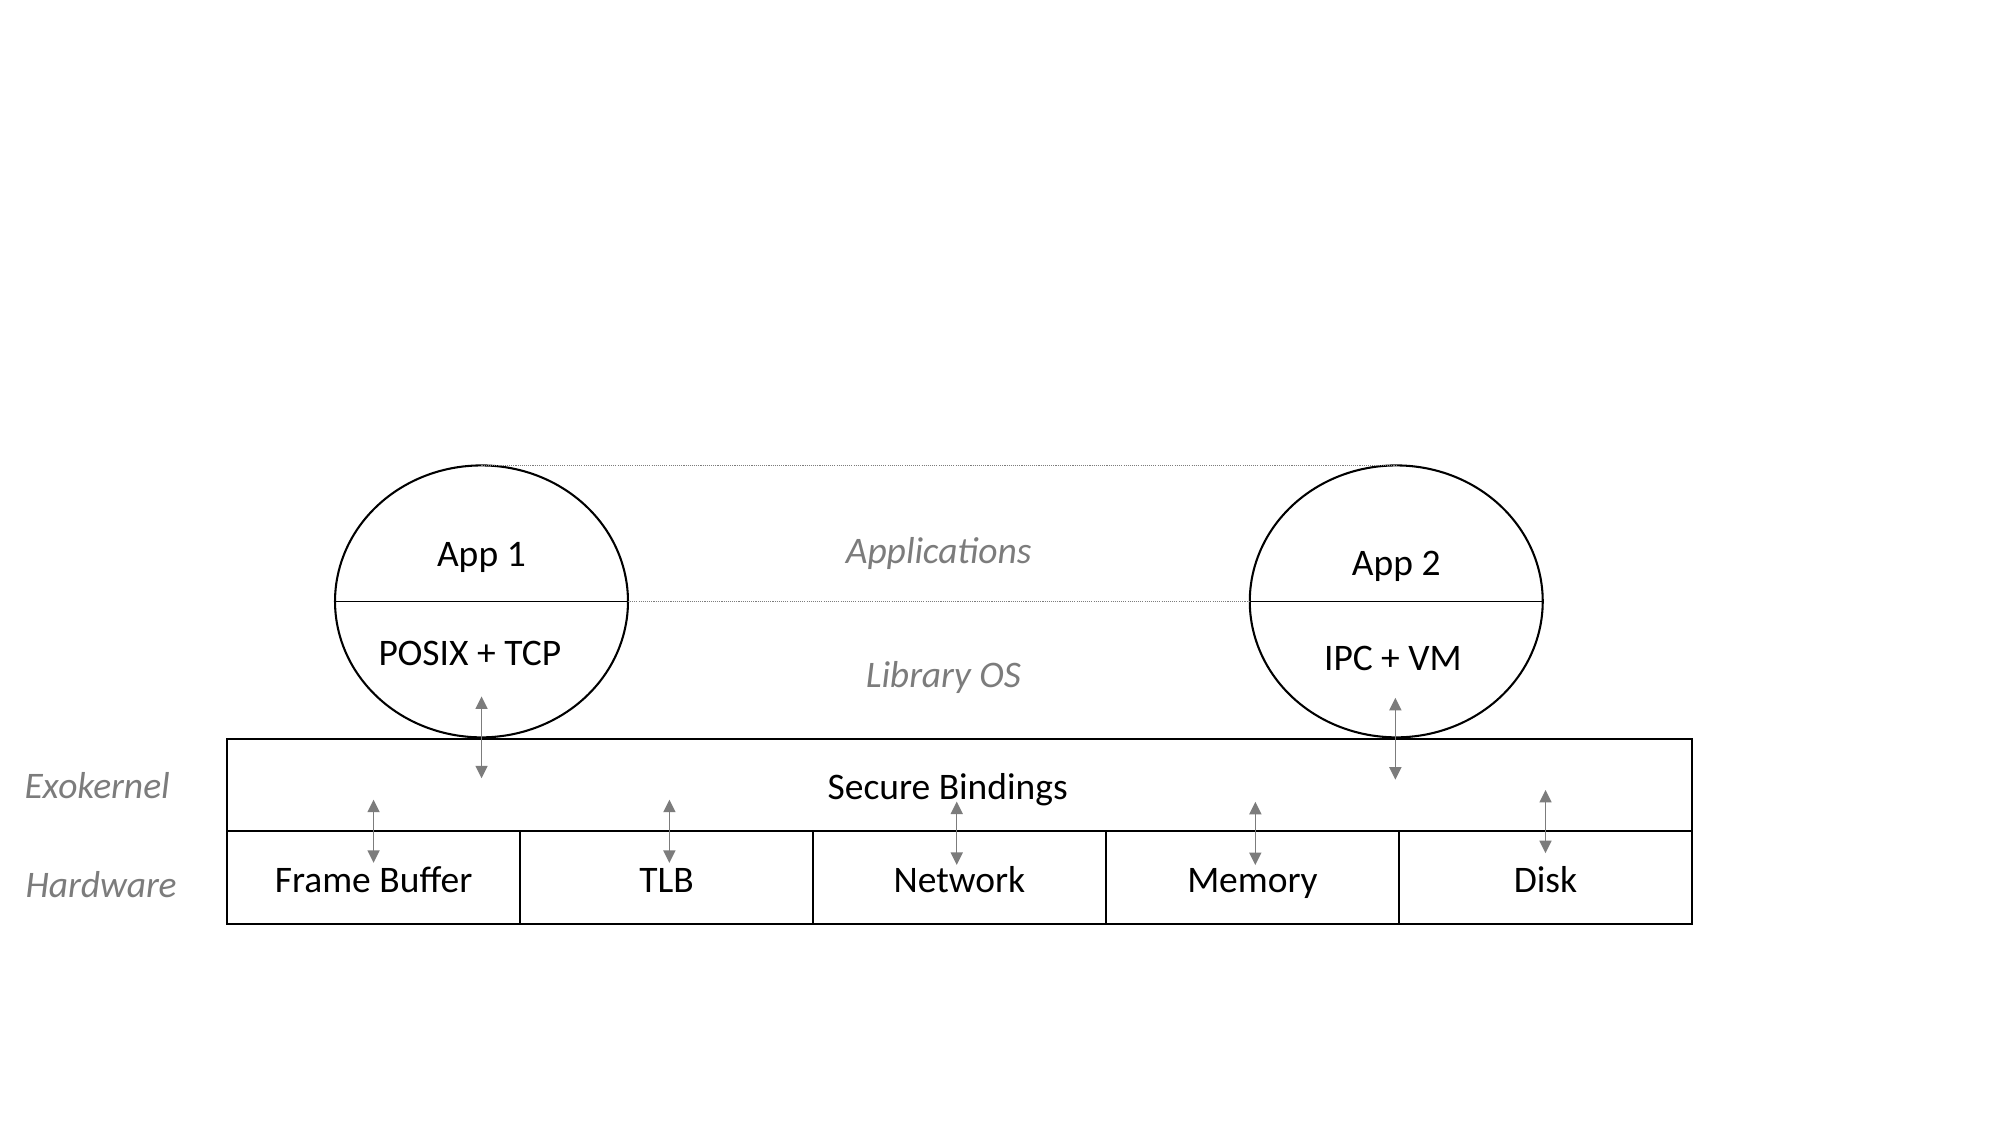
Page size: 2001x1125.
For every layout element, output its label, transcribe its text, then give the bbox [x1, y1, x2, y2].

text_box [226, 738, 1693, 832]
text_box Frame Buffer [226, 832, 519, 925]
text_box Exokernel [9, 753, 185, 814]
text_box Secure Bindings [813, 754, 1221, 815]
text_box TLB [519, 832, 812, 925]
text_box Applications [831, 518, 1047, 579]
text_box Disk [1398, 832, 1693, 925]
text_box Memory [1105, 832, 1398, 925]
text_box [1248, 464, 1544, 739]
text_box App 2 [1337, 530, 1456, 591]
text_box App 1 [422, 521, 541, 581]
text_box POSIX + TCP [363, 620, 628, 681]
text_box [333, 464, 630, 739]
text_box Network [812, 832, 1105, 925]
text_box IPC + VM [1309, 625, 1564, 686]
text_box Library OS [851, 642, 1296, 702]
text_box Hardware [10, 853, 192, 913]
